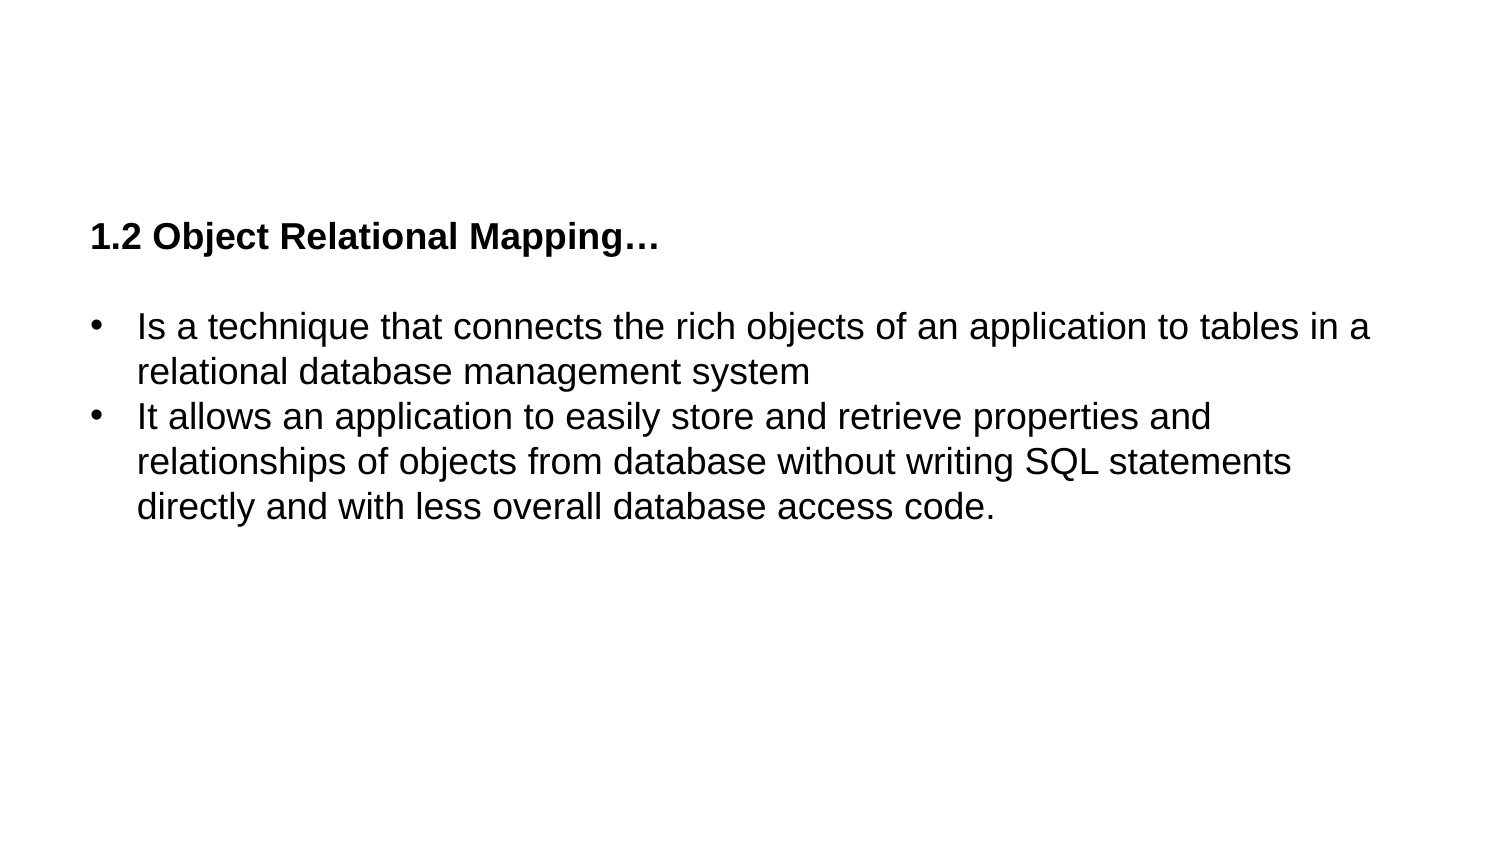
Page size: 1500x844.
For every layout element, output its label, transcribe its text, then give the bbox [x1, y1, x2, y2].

list 1.2 Object Relational Mapping… Is a technique that connects the rich objects of an application to tables in a relational database management system It allows an application to easily store and retrieve properties and relationships of objects from database without writing SQL statements directly and with less overall database access code. [75, 196, 1425, 722]
